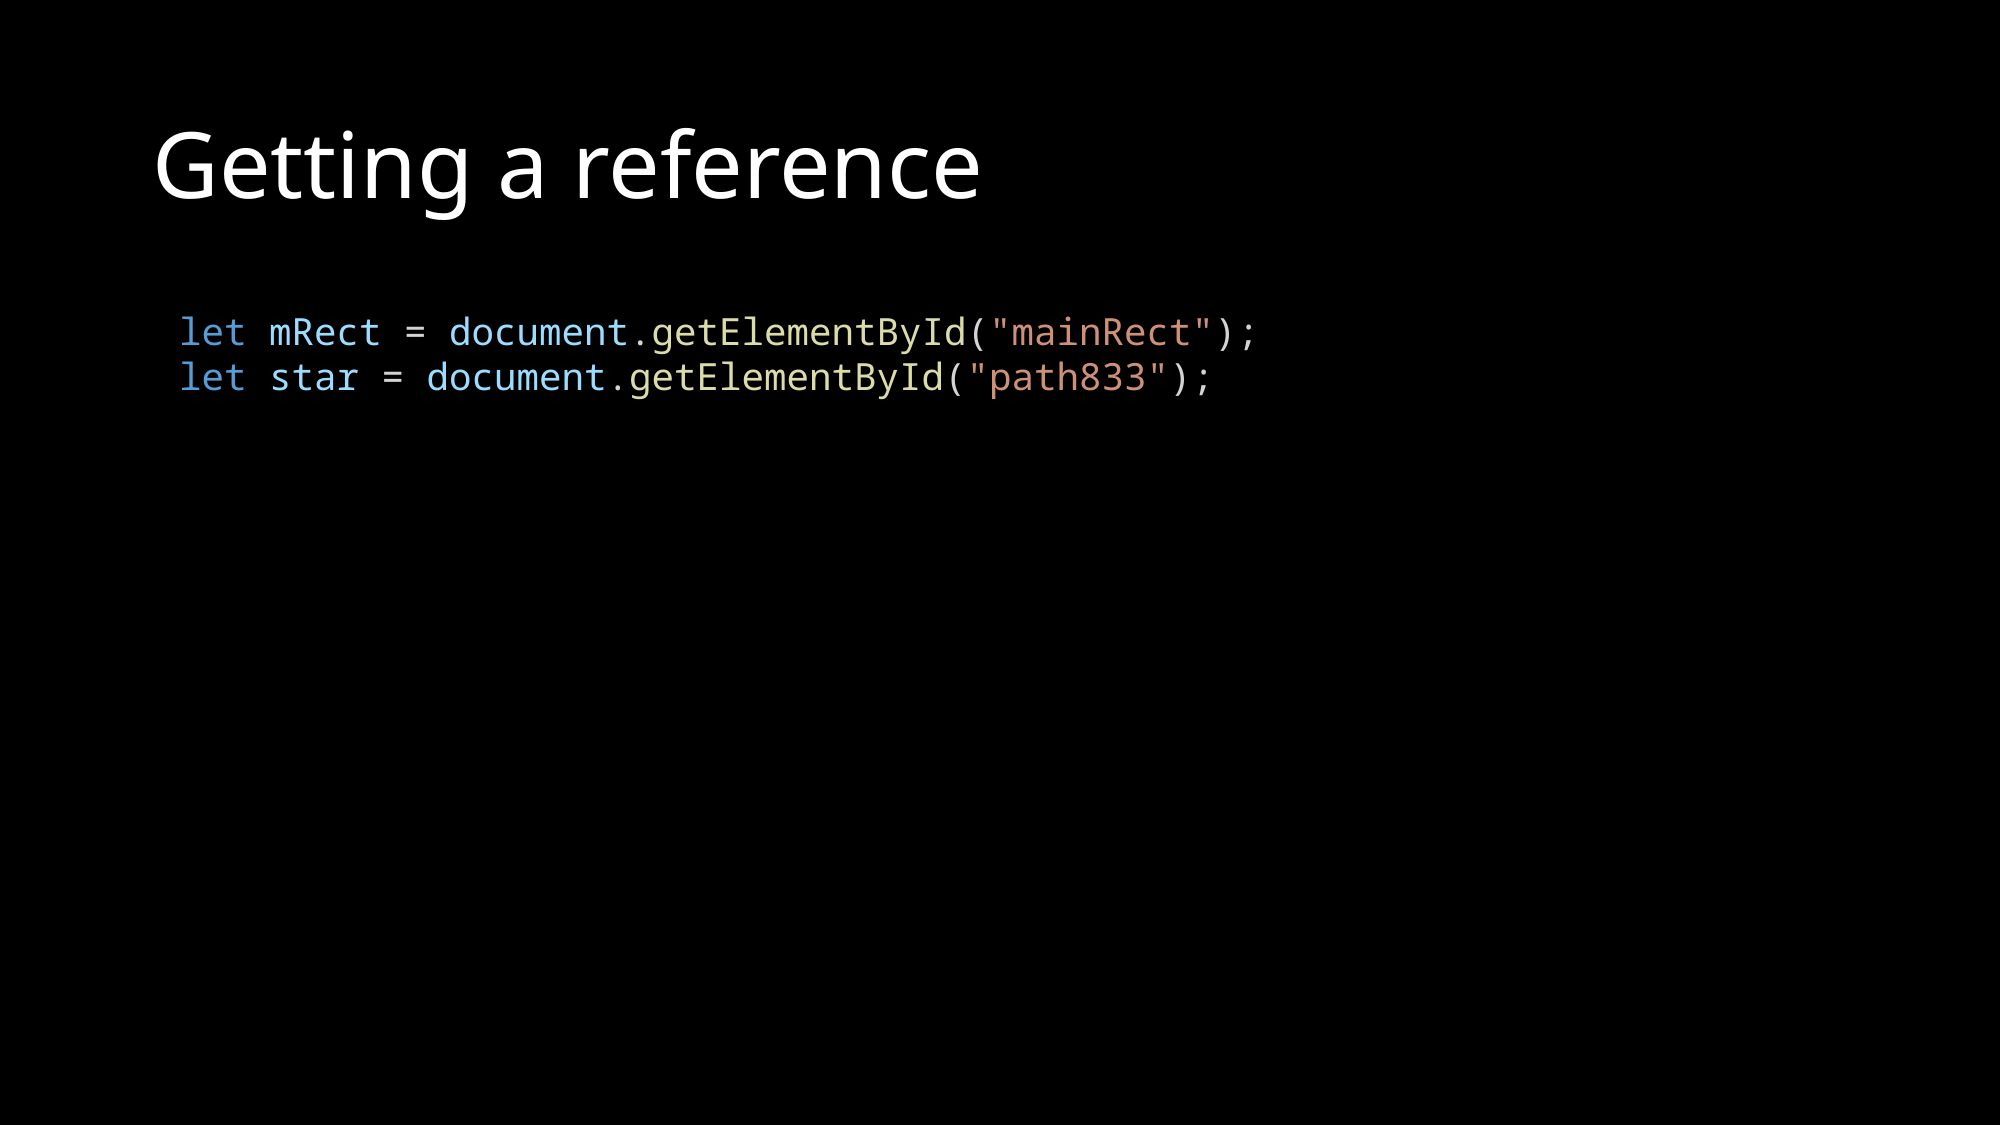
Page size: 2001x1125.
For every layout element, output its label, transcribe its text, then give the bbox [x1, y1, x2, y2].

title Getting a reference [137, 59, 1863, 278]
text_box let mRect = document.getElementById("mainRect"); let star = document.getElementById("path833"); [164, 300, 1583, 406]
